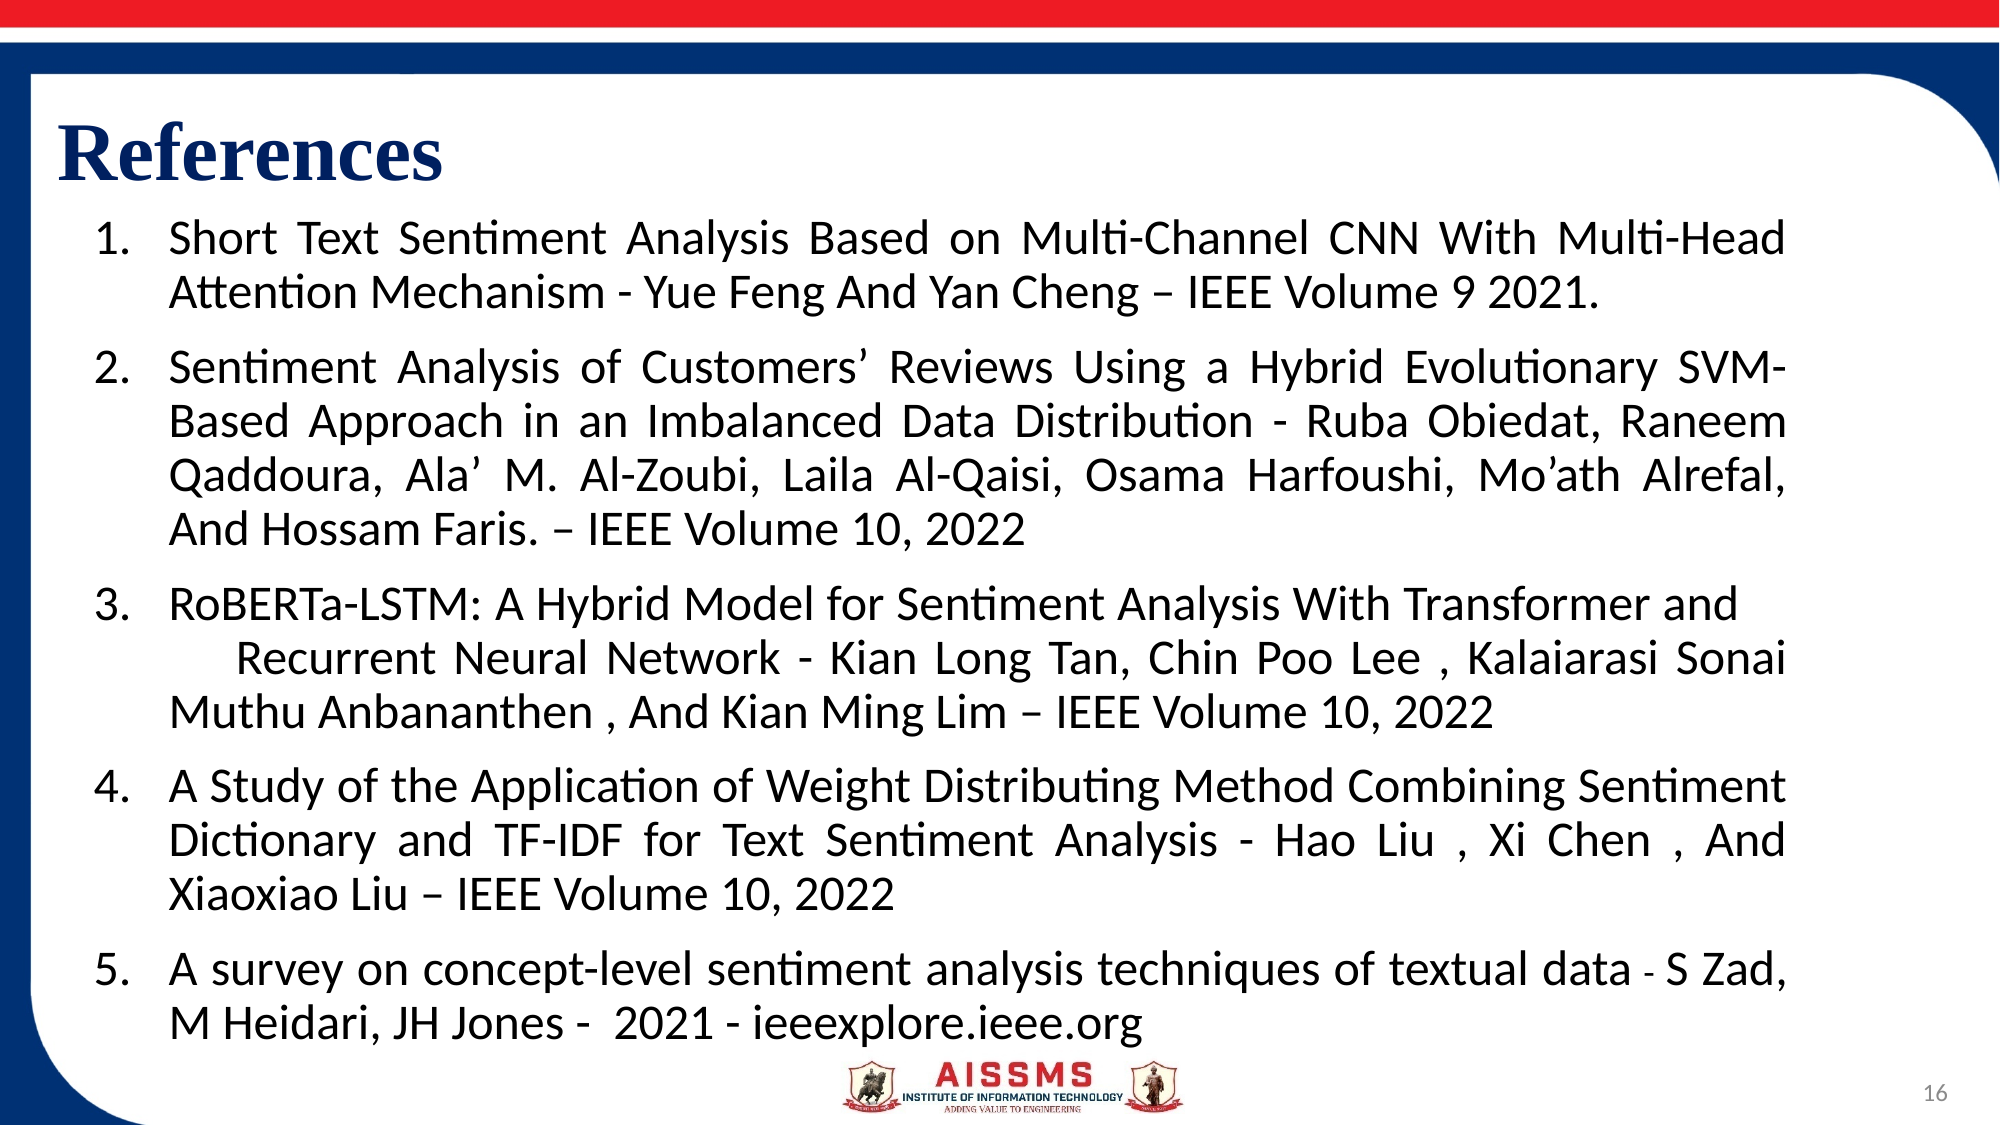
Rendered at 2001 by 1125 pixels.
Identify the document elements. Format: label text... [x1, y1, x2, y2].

title References [42, 83, 1905, 225]
slide_number 16 [1844, 1069, 1964, 1113]
picture [0, 0, 2000, 1125]
text_box Short Text Sentiment Analysis Based on Multi-Channel CNN With Multi-Head Attention Mechanism - Yue Feng And Yan Cheng – IEEE Volume 9 2021. Sentiment Analysis of Customers’ Reviews Using a Hybrid Evolutionary SVM-Based Approach in an Imbalanced Data Distribution - Ruba Obiedat, Raneem Qaddoura, Ala’ M. Al-Zoubi, Laila Al-Qaisi, Osama Harfoushi, Mo’ath Alrefal, And Hossam Faris. – IEEE Volume 10, 2022 RoBERTa-LSTM: A Hybrid Model for Sentiment Analysis With Transformer and Recurrent Neural Network - Kian Long Tan, Chin Poo Lee , Kalaiarasi Sonai Muthu Anbananthen , And Kian Ming Lim – IEEE Volume 10, 2022 A Study of the Application of Weight Distributing Method Combining Sentiment Dictionary and TF-IDF for Text Sentiment Analysis - Hao Liu , Xi Chen , And Xiaoxiao Liu – IEEE Volume 10, 2022 A survey on concept-level sentiment analysis techniques of textual data - S Zad, M Heidari, JH Jones - 2021 - ieeexplore.ieee.org [78, 203, 1803, 1093]
